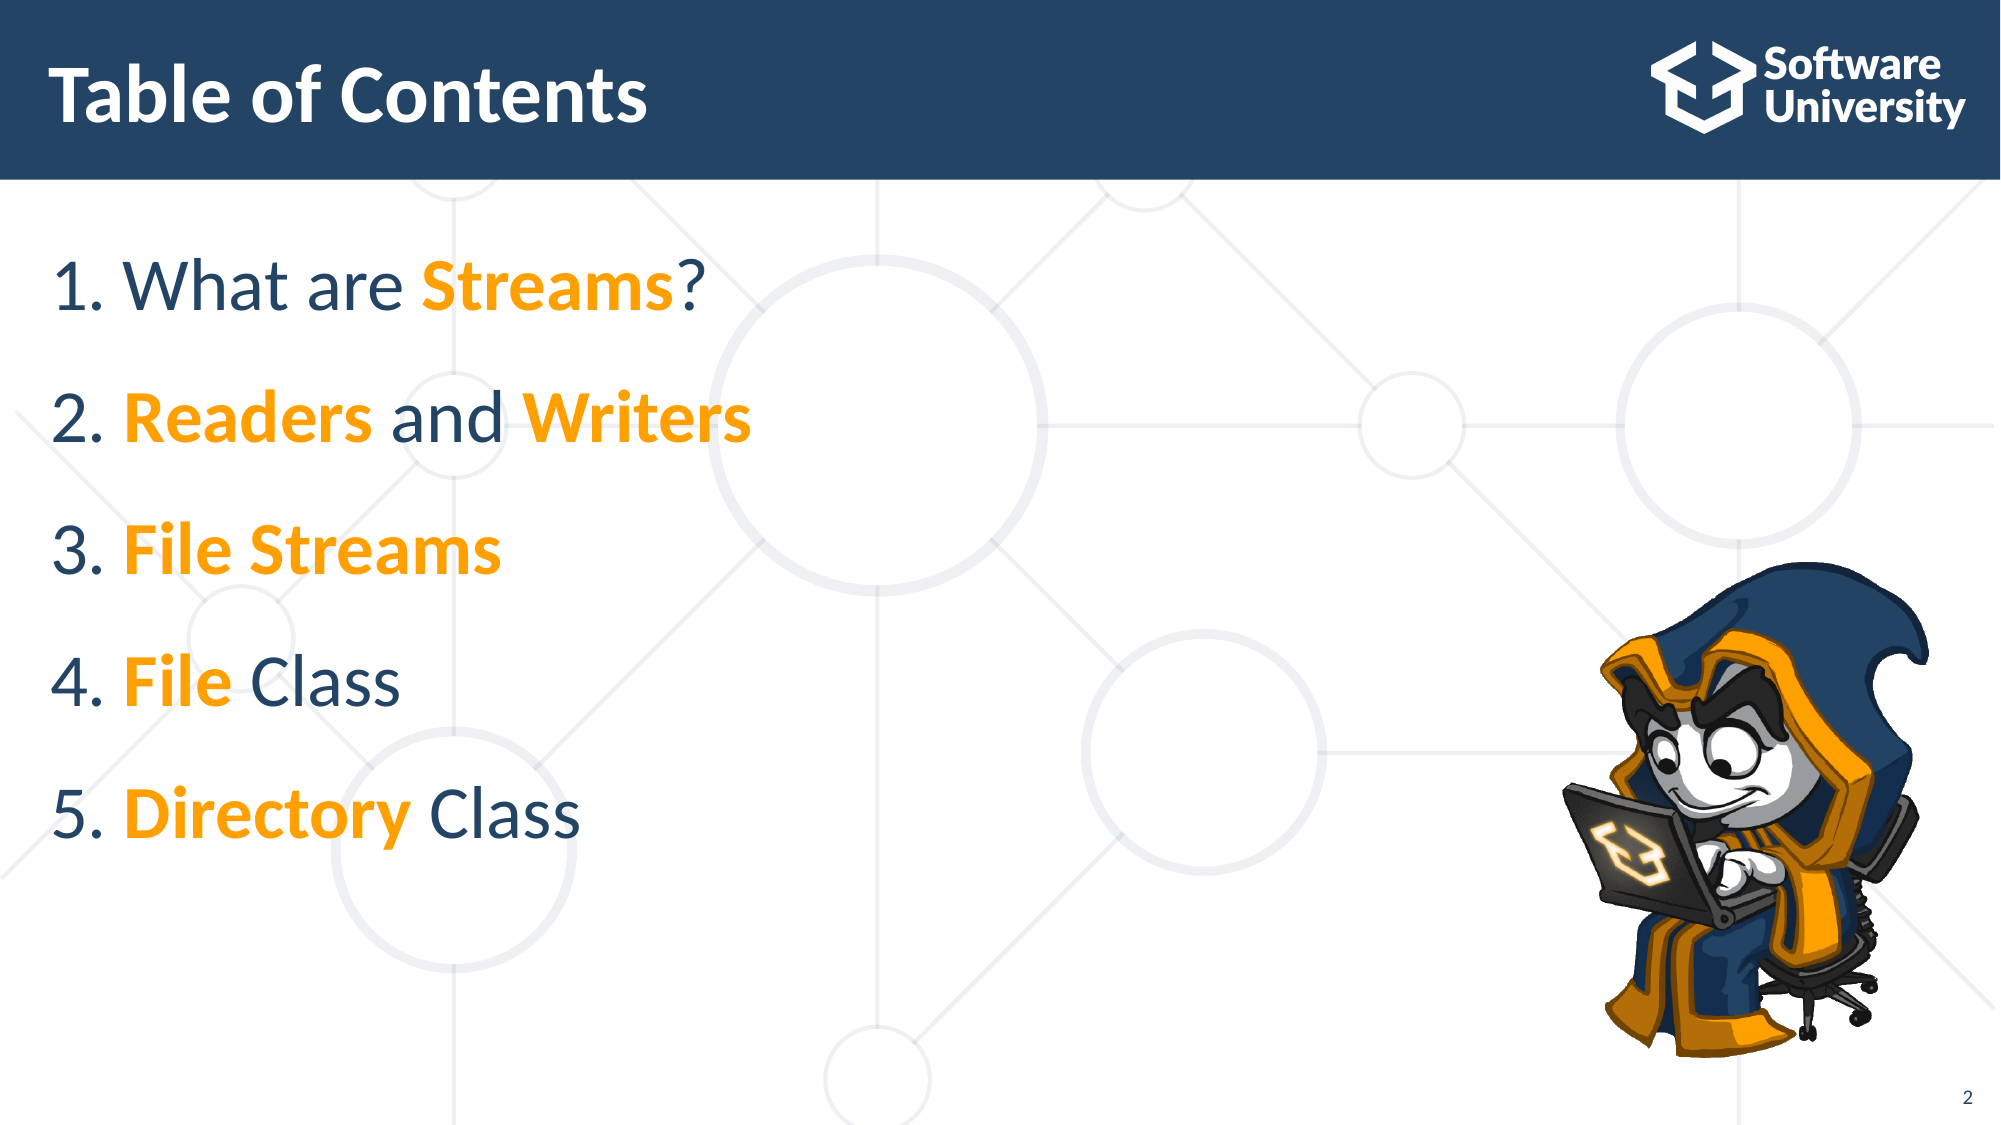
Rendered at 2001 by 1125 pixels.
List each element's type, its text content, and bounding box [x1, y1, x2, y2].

text_box 2 [1927, 1067, 1989, 1117]
picture [1561, 559, 1931, 1059]
picture [1651, 41, 1966, 134]
title Table of Contents [31, 16, 1625, 162]
list What are Streams? 2. Readers and Writers 3. File Streams 4. File Class 5. Directory Class [32, 224, 1517, 1080]
